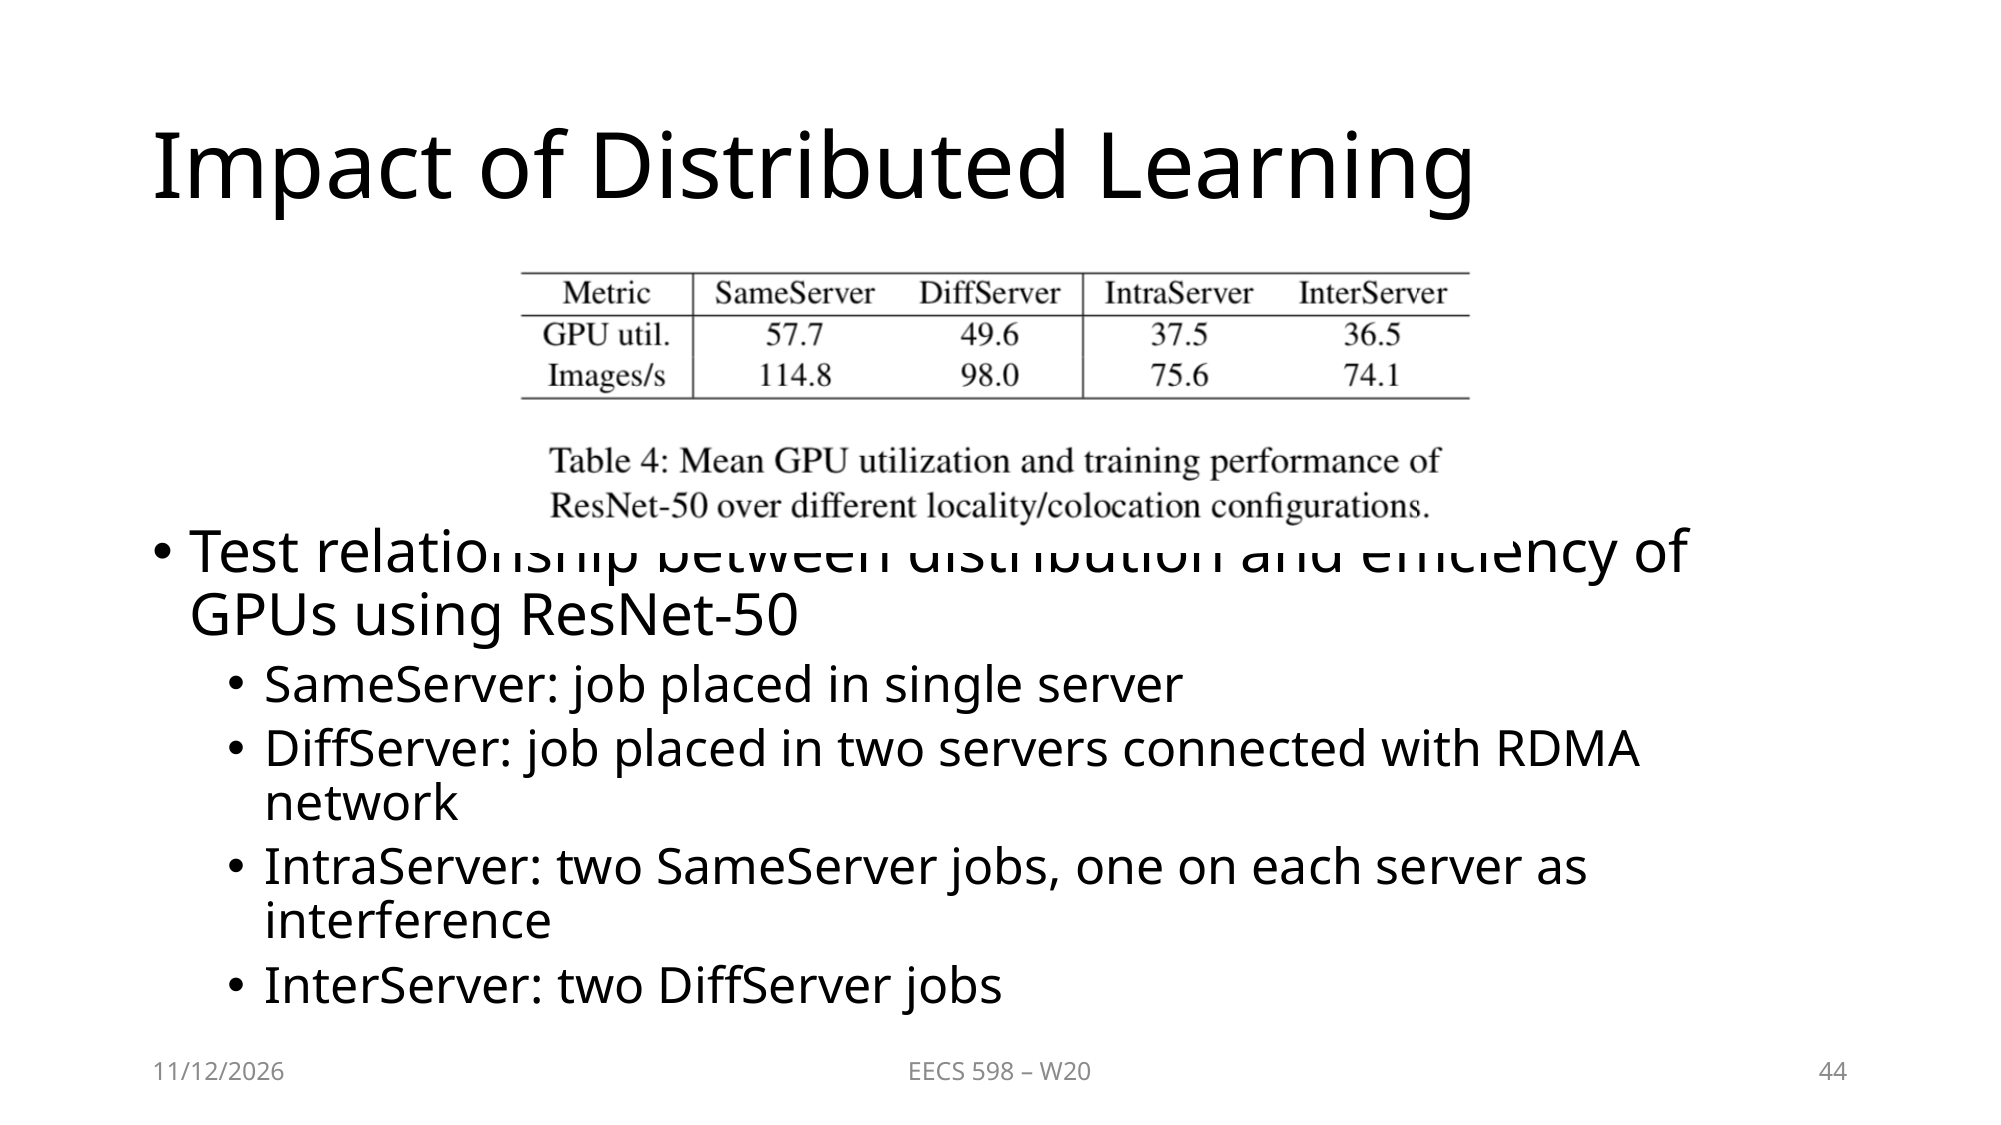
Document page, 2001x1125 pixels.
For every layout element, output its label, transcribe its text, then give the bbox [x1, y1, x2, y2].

list Test relationship between distribution and efficiency of GPUs using ResNet-50 SameServer: job placed in single server DiffServer: job placed in two servers connected with RDMA network IntraServer: two SameServer jobs, one on each server as interference InterServer: two DiffServer jobs [137, 411, 1863, 1125]
slide_number 44 [1412, 1042, 1863, 1103]
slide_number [137, 1042, 588, 1103]
picture [487, 242, 1513, 553]
title Impact of Distributed Learning [137, 59, 1863, 278]
footer EECS 598 – W20 [662, 1042, 1338, 1103]
